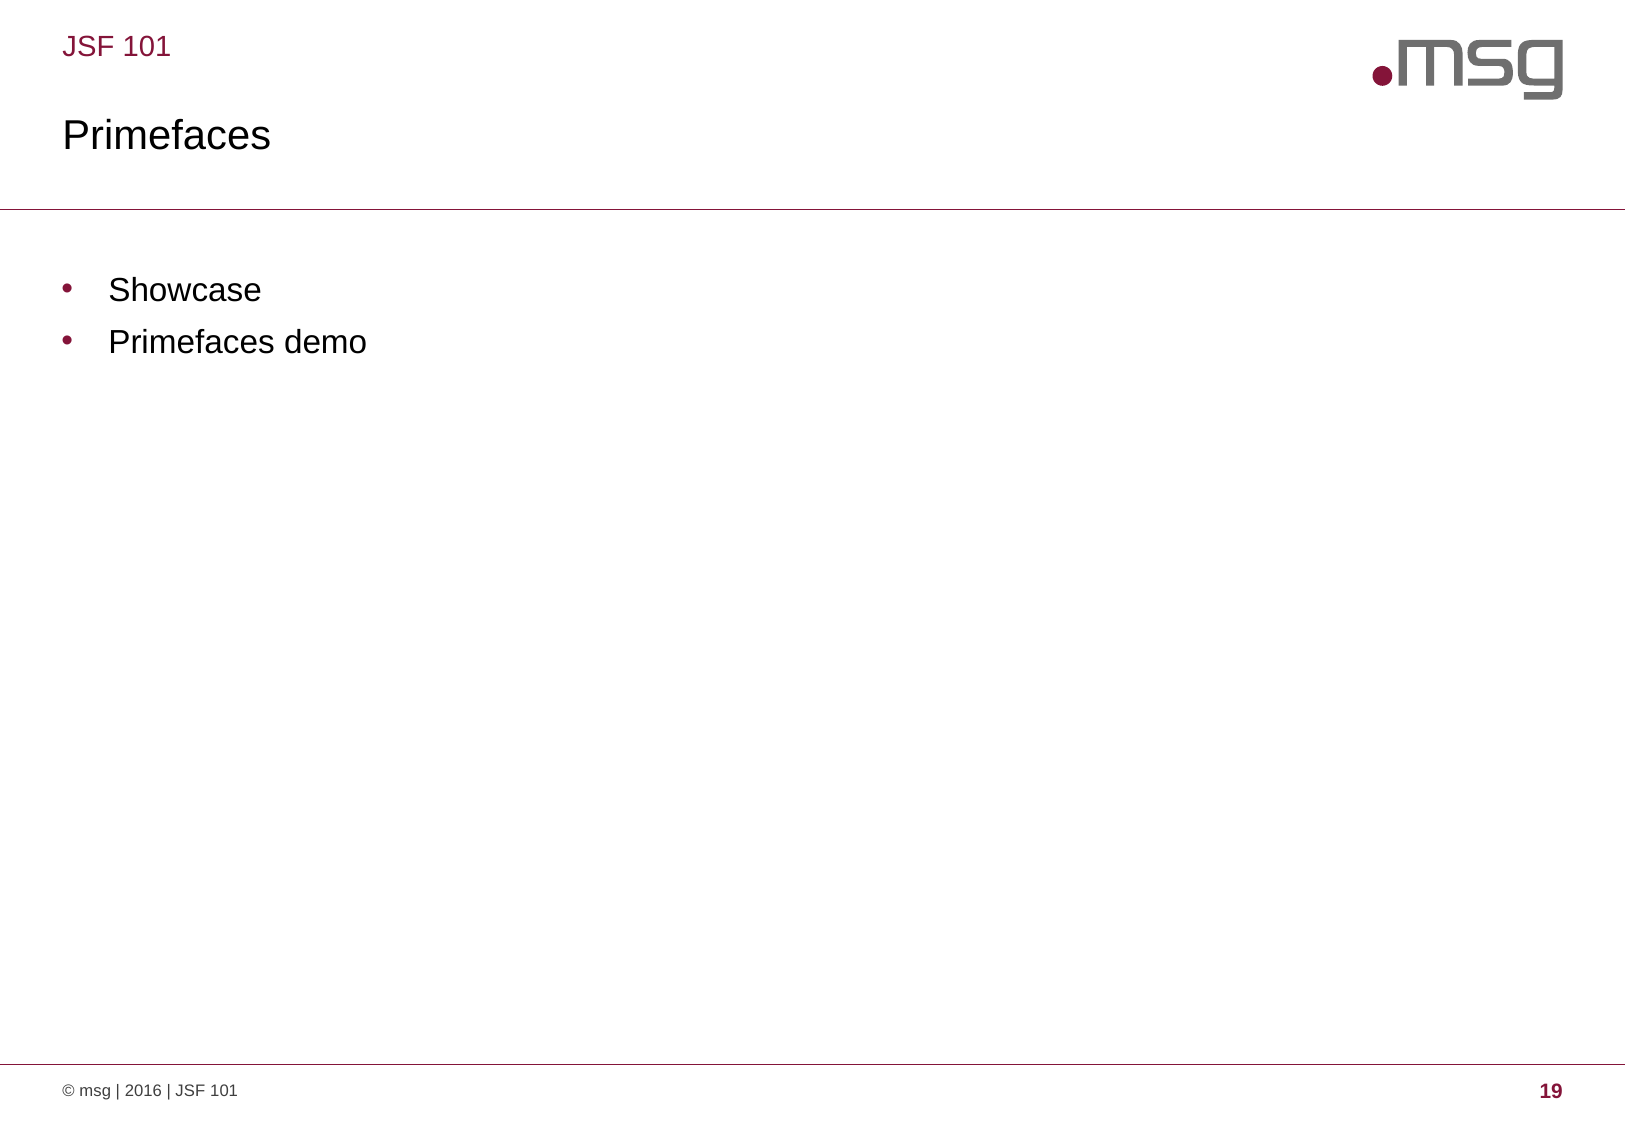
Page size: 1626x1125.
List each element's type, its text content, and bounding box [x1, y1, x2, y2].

title Primefaces [62, 67, 1286, 206]
slide_number 19 [1485, 1078, 1563, 1102]
list JSF 101 [62, 22, 1286, 67]
list Showcase Primefaces demo [61, 267, 1563, 977]
footer © msg | 2016 | JSF 101 [62, 1078, 1286, 1102]
